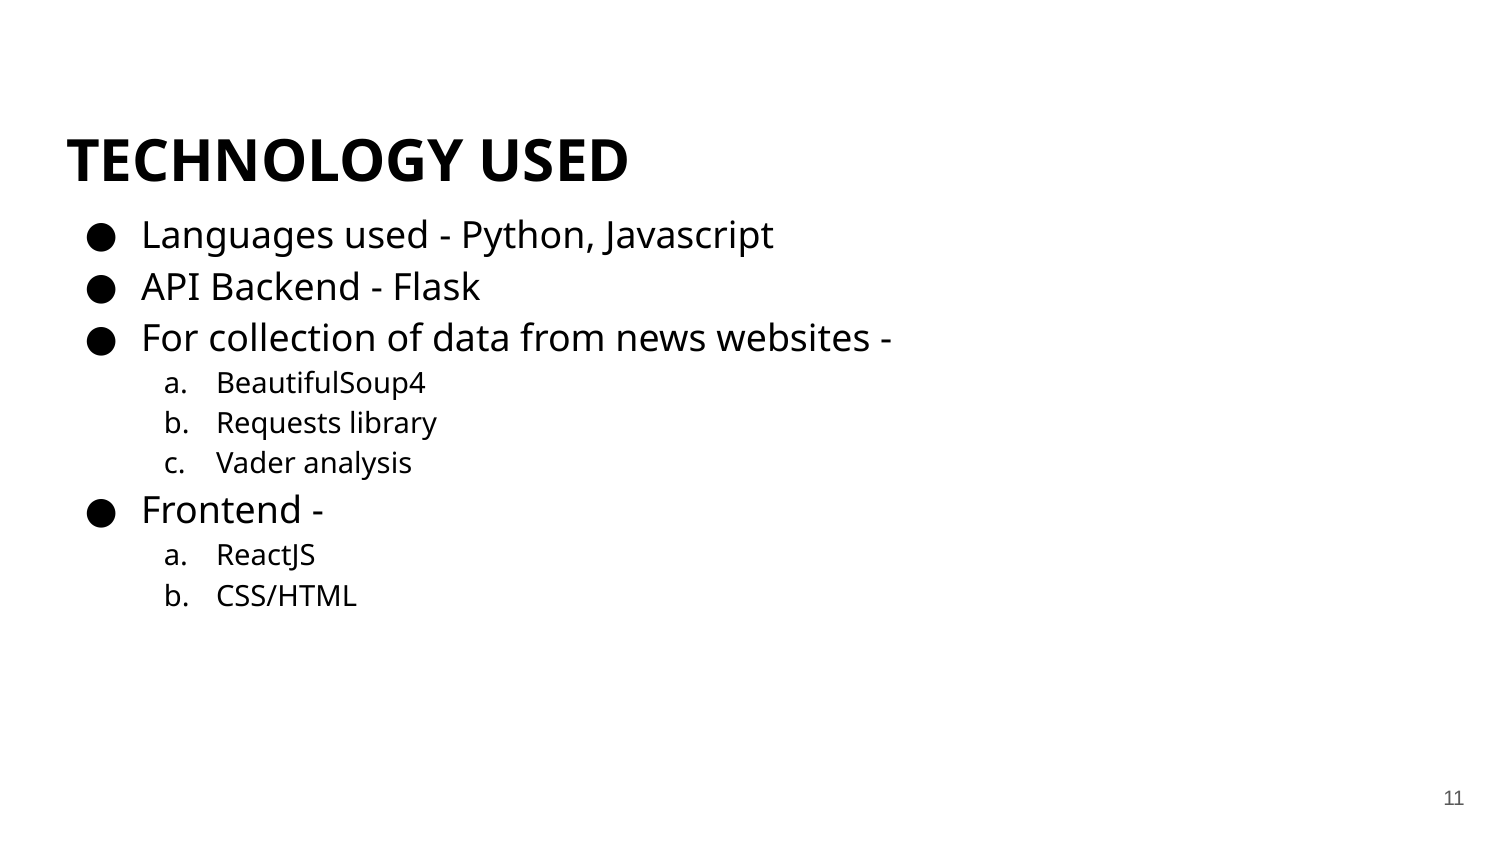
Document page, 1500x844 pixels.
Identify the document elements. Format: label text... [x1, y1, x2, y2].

list Languages used - Python, Javascript API Backend - Flask For collection of data from news websites - BeautifulSoup4 Requests library Vader analysis Frontend - ReactJS CSS/HTML [51, 189, 1449, 750]
slide_number ‹#› [1389, 764, 1480, 830]
title TECHNOLOGY USED [51, 72, 1449, 167]
